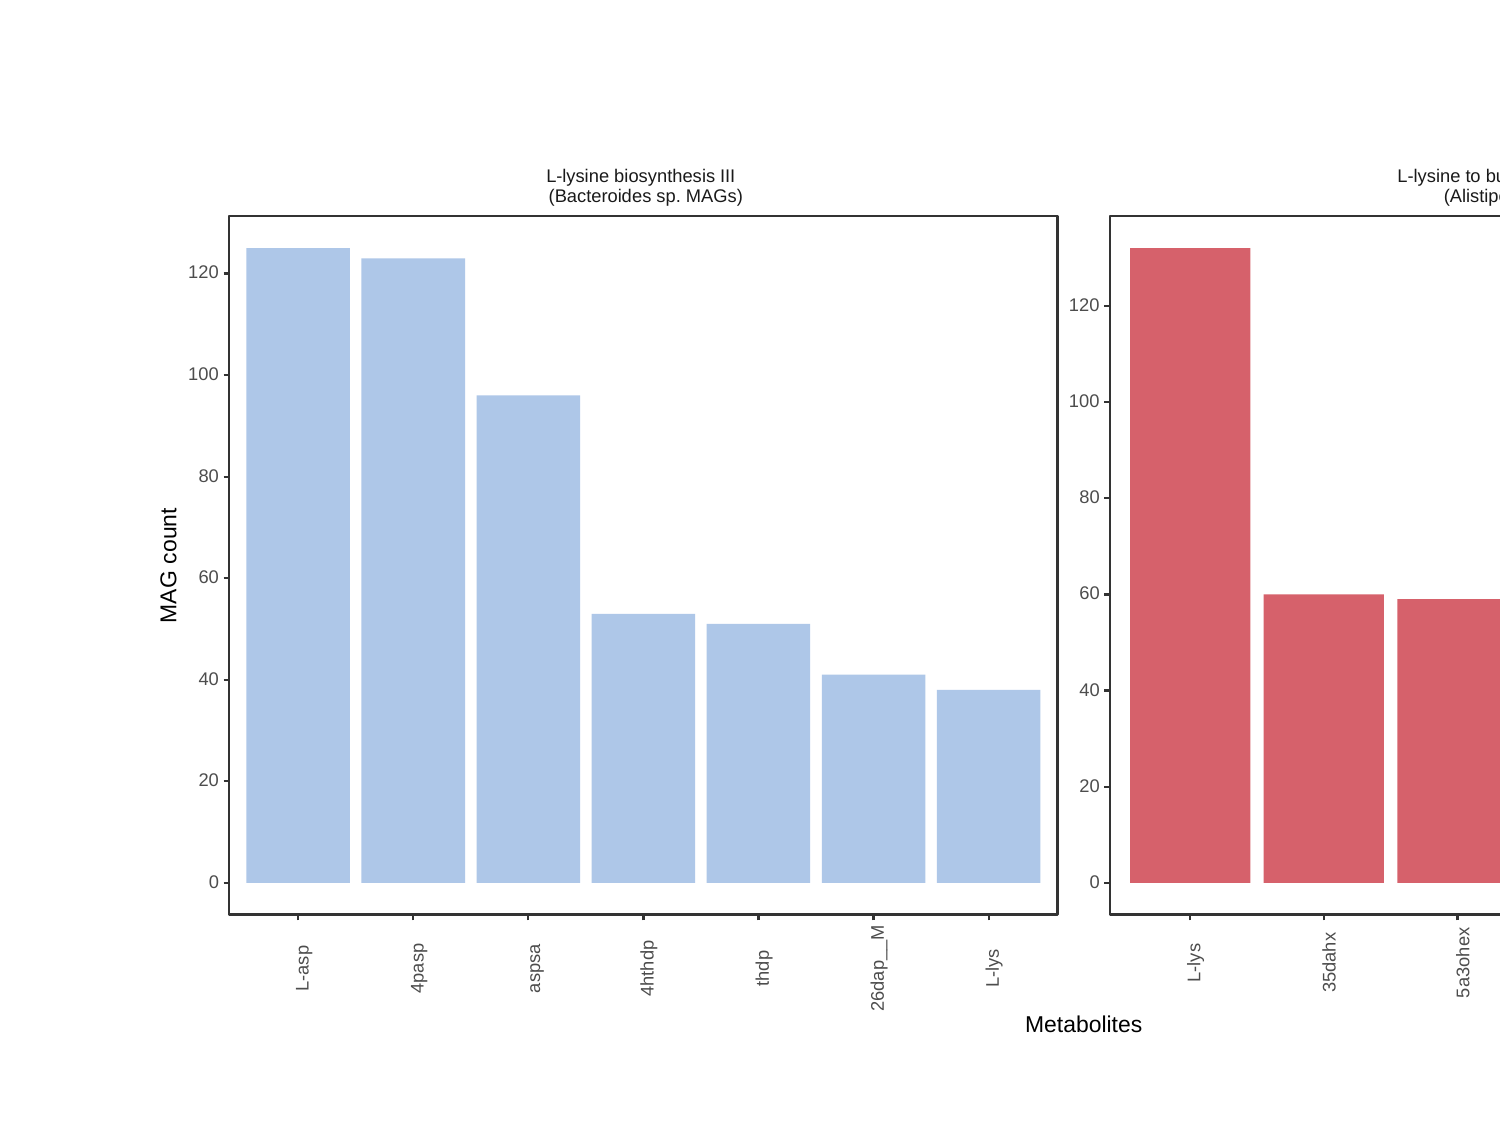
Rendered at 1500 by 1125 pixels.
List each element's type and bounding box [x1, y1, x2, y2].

text_box [149, 149, 1500, 1051]
